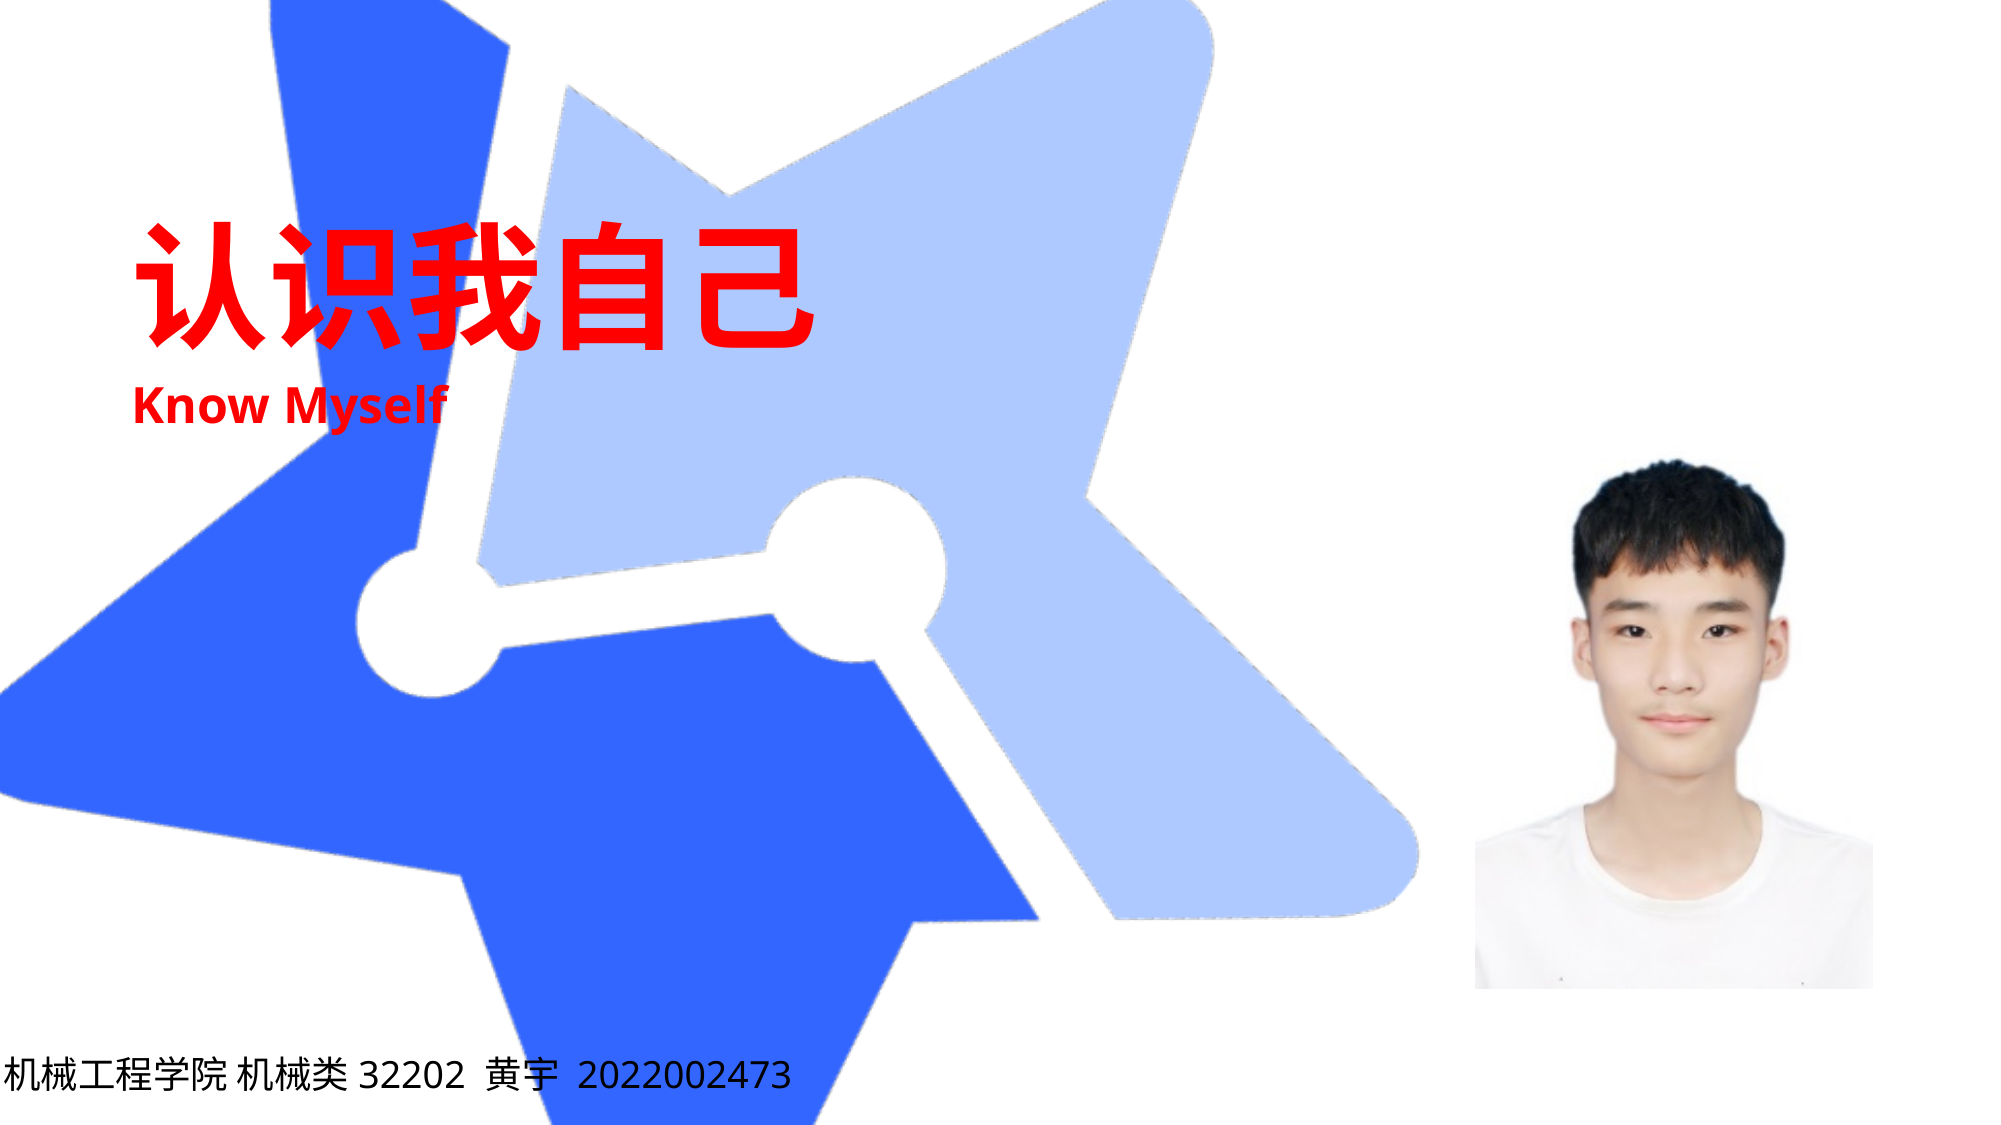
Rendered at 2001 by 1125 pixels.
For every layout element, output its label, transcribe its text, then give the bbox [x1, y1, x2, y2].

picture [0, 0, 1873, 1125]
text_box 机械工程学院 机械类32202 黄宇 2022002473 [0, 1043, 17, 1104]
